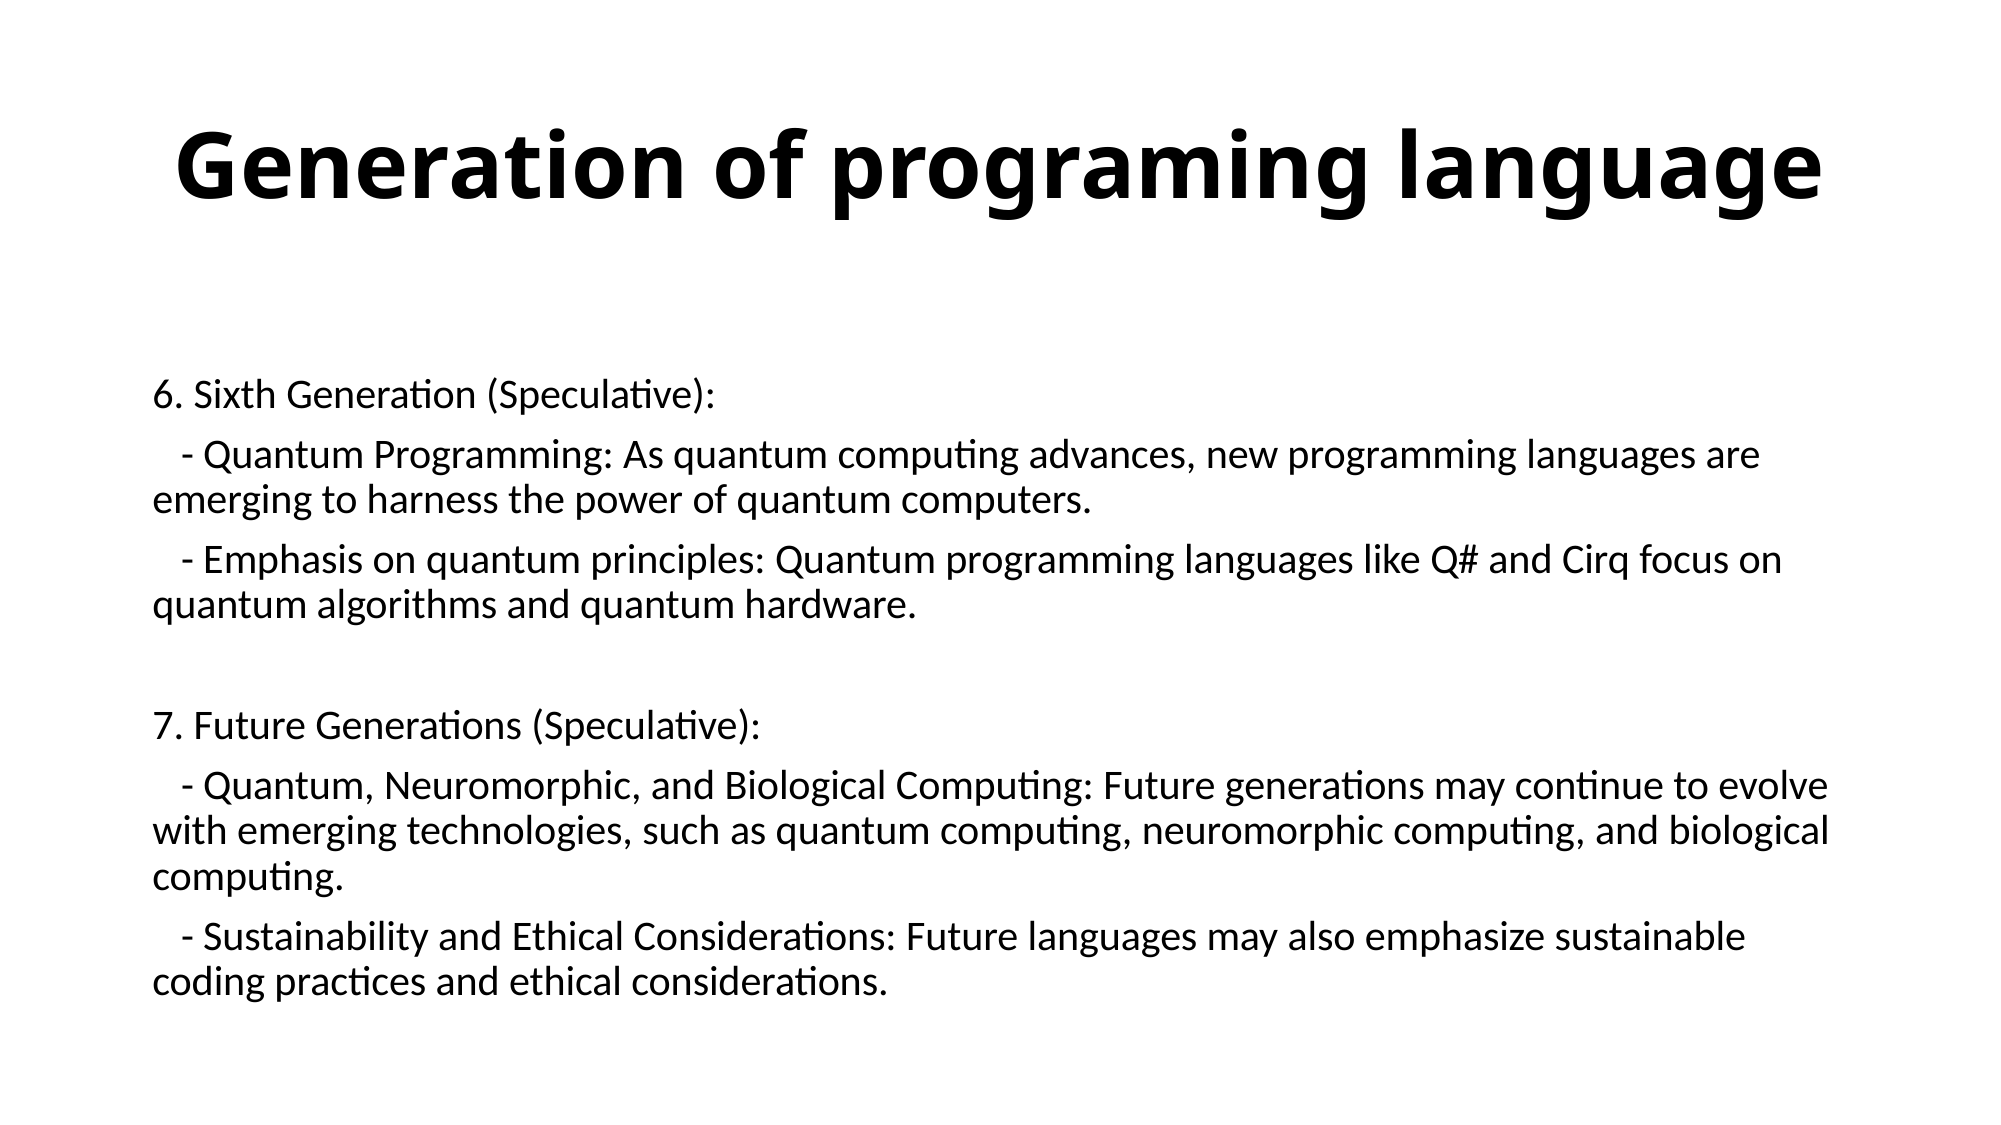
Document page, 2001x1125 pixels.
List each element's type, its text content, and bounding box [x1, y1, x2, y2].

list 6. Sixth Generation (Speculative): - Quantum Programming: As quantum computing advances, new programming languages are emerging to harness the power of quantum computers. - Emphasis on quantum principles: Quantum programming languages like Q# and Cirq focus on quantum algorithms and quantum hardware. 7. Future Generations (Speculative): - Quantum, Neuromorphic, and Biological Computing: Future generations may continue to evolve with emerging technologies, such as quantum computing, neuromorphic computing, and biological computing. - Sustainability and Ethical Considerations: Future languages may also emphasize sustainable coding practices and ethical considerations. [137, 299, 1863, 1014]
title Generation of programing language [137, 59, 1863, 278]
